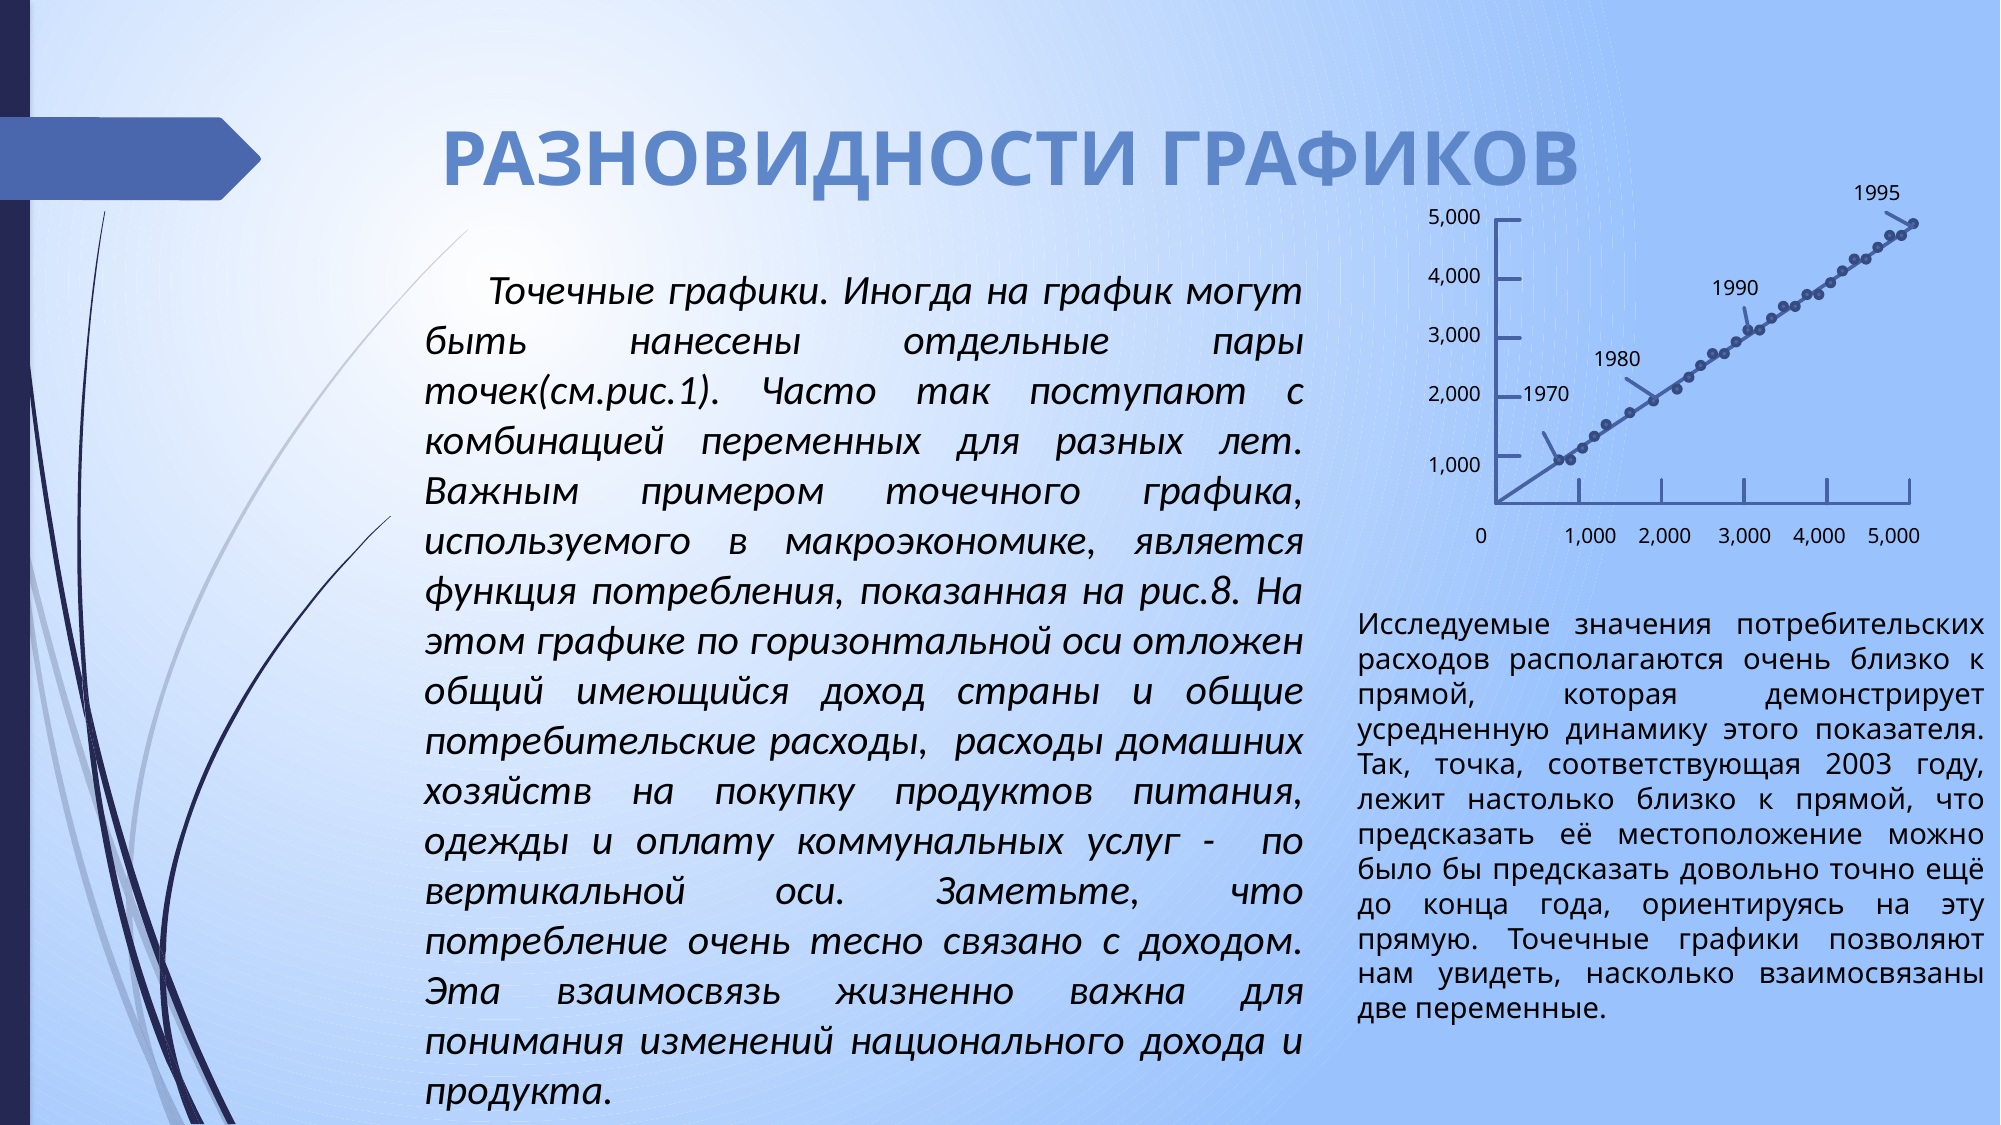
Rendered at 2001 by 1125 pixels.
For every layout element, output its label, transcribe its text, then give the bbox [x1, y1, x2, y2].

text_box Точечные графики. Иногда на график могут быть нанесены отдельные пары точек(см.рис.1). Часто так поступают с комбинацией переменных для разных лет. Важным примером точечного графика, используемого в макроэкономике, является функция потребления, показанная на рис.8. На этом графике по горизонтальной оси отложен общий имеющийся доход страны и общие потребительские расходы, расходы домашних хозяйств на покупку продуктов питания, одежды и оплату коммунальных услуг - по вертикальной оси. Заметьте, что потребление очень тесно связано с доходом. Эта взаимосвязь жизненно важна для понимания изменений национального дохода и продукта. [409, 861, 1319, 1121]
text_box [1625, 378, 1657, 399]
text_box 3,000 [1413, 314, 1490, 355]
title Разновидности графиков [425, 102, 1888, 313]
text_box [397, 810, 1342, 861]
text_box Точечные графики. Иногда на график могут быть нанесены отдельные пары точек(см.рис.1). Часто так поступают с комбинацией переменных для разных лет. Важным примером точечного графика, используемого в макроэкономике, является функция потребления, показанная на рис.8. На этом графике по горизонтальной оси отложен общий имеющийся доход страны и общие потребительские расходы, расходы домашних хозяйств на покупку продуктов питания, одежды и оплату коммунальных услуг - по вертикальной оси. Заметьте, что потребление очень тесно связано с доходом. Эта взаимосвязь жизненно важна для понимания изменений национального дохода и продукта. [409, 255, 1319, 810]
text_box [1543, 432, 1557, 458]
text_box 5,000 [1413, 196, 1496, 236]
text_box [1885, 212, 1914, 228]
text_box 4,000 [1413, 255, 1490, 296]
text_box 0 1,000 2,000 3,000 4,000 5,000 [1460, 515, 1945, 555]
text_box 1995 [1838, 172, 1934, 213]
text_box Исследуемые значения потребительских расходов располагаются очень близко к прямой, которая демонстрирует усредненную динамику этого показателя. Так, точка, соответствующая 2003 году, лежит настолько близко к прямой, что предсказать её местоположение можно было бы предсказать довольно точно ещё до конца года, ориентируясь на эту прямую. Точечные графики позволяют нам увидеть, насколько взаимосвязаны две переменные. [1342, 597, 2000, 1033]
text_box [1495, 223, 1918, 504]
text_box 1,000 [1413, 444, 1490, 485]
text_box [1743, 307, 1749, 327]
text_box 2,000 [1413, 373, 1490, 414]
